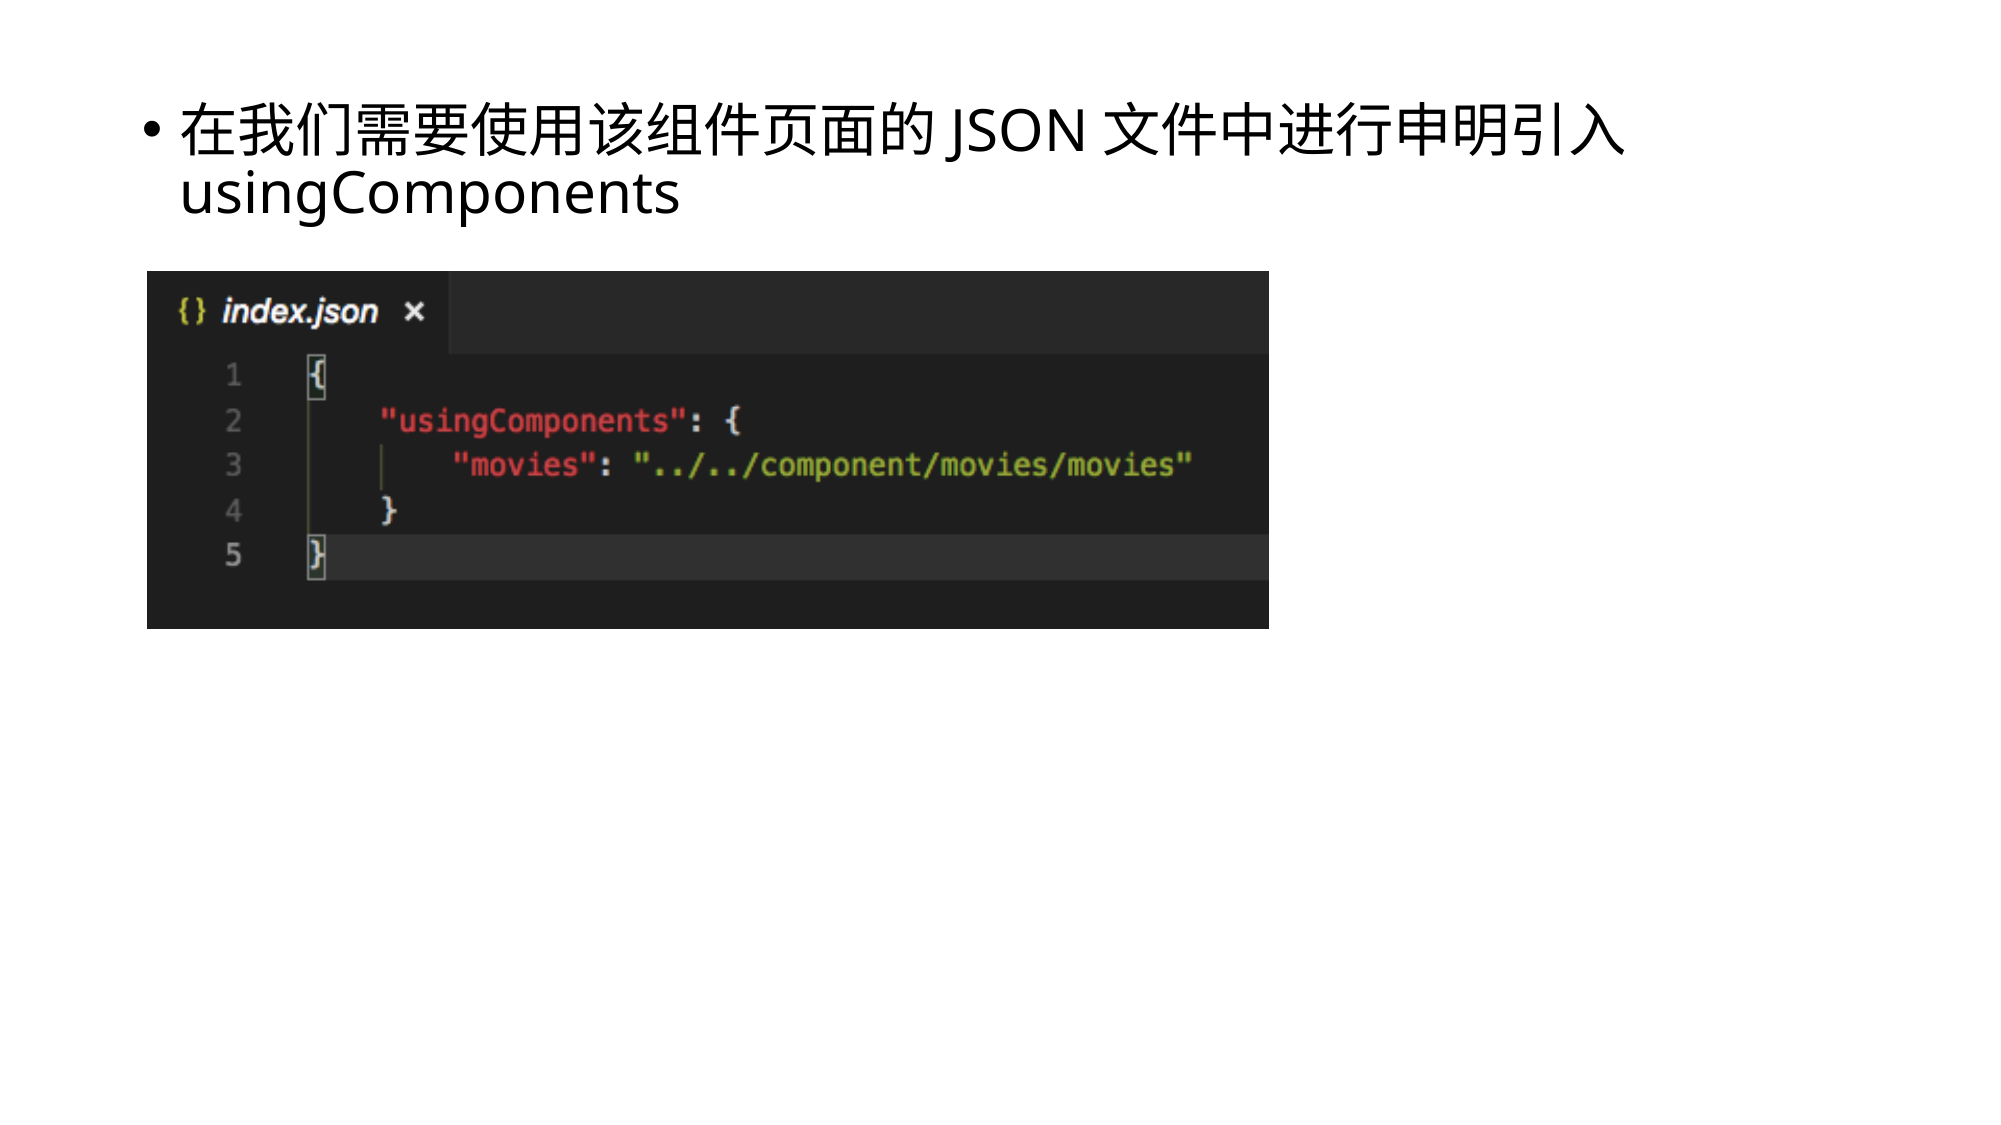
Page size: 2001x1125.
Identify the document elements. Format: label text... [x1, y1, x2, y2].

list 在我们需要使用该组件页面的JSON文件中进行申明引入usingComponents [126, 93, 1852, 807]
picture [147, 271, 1269, 629]
